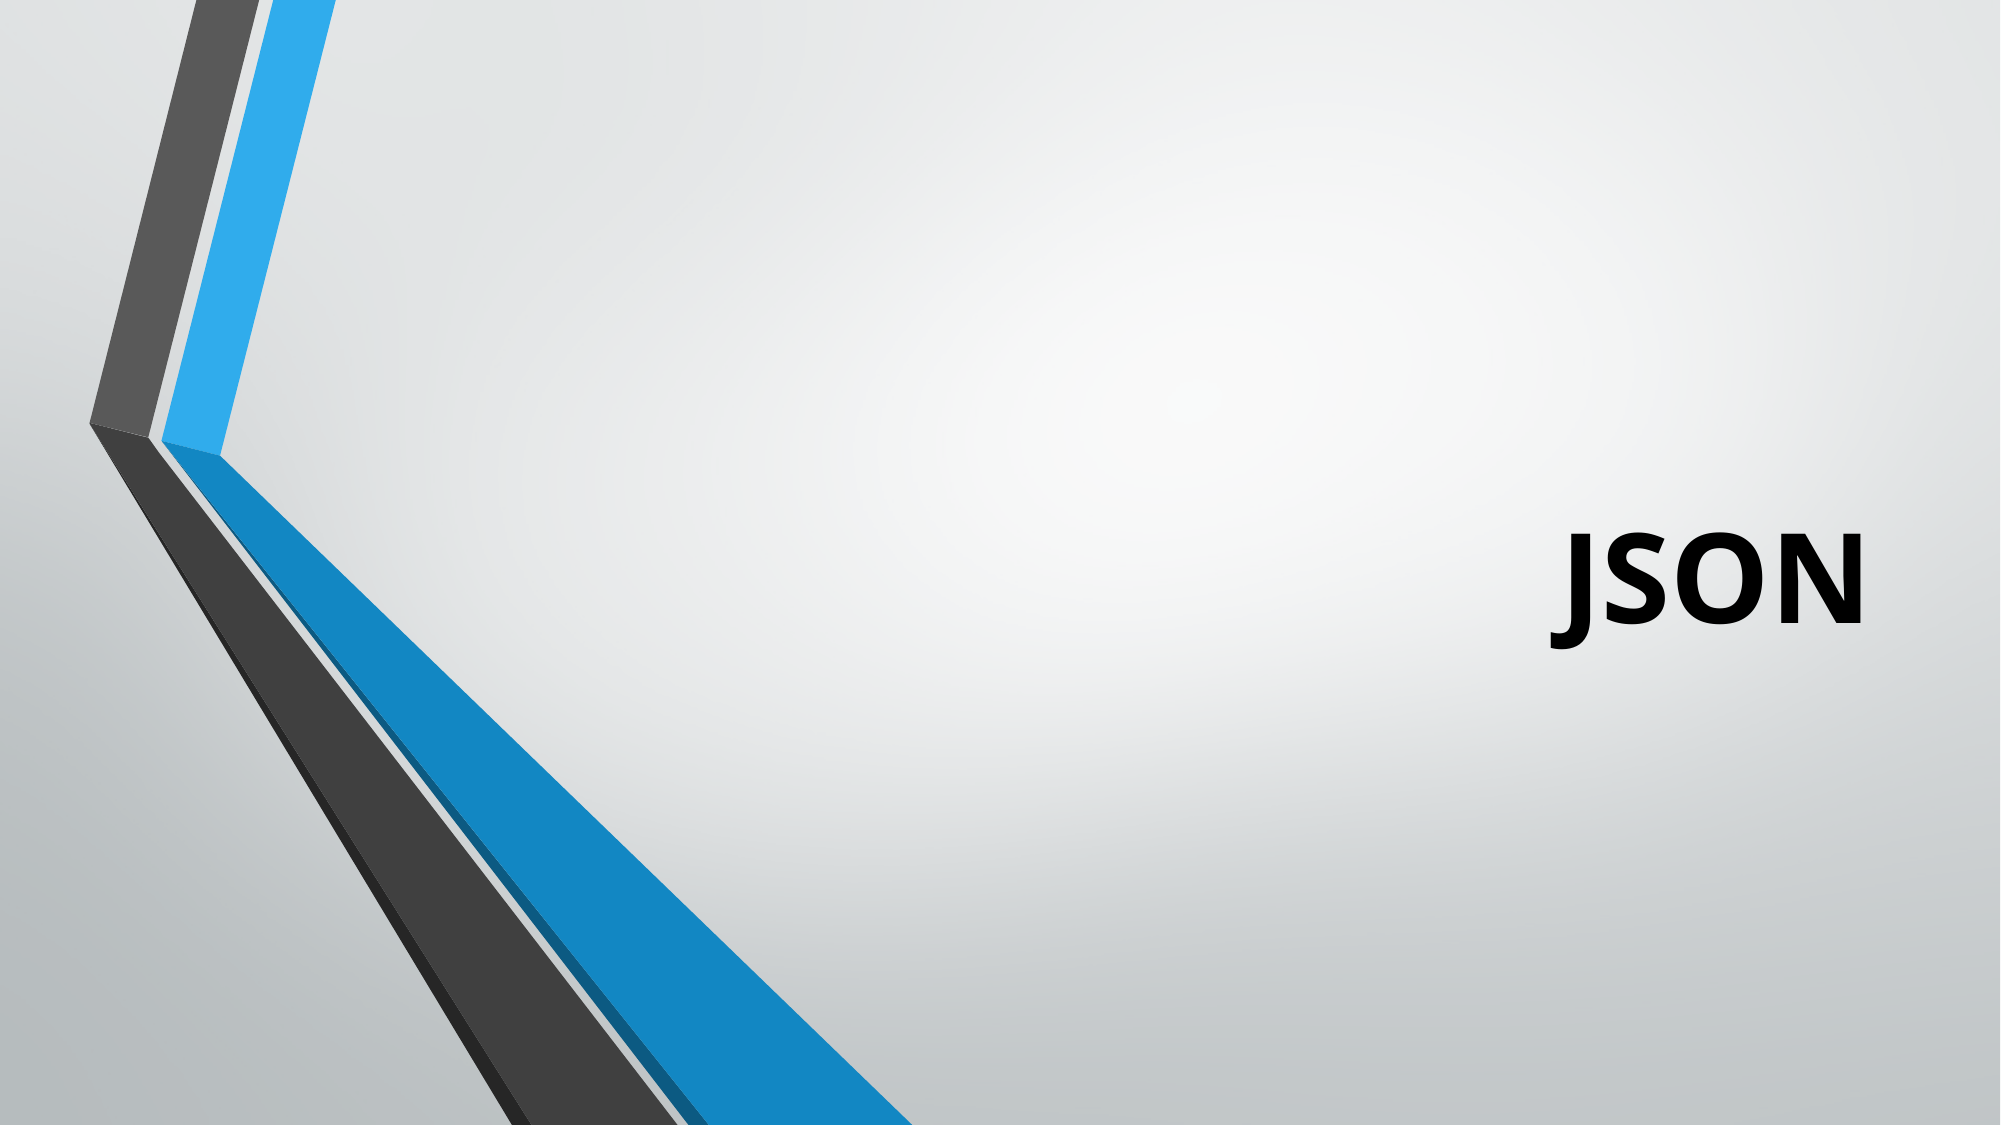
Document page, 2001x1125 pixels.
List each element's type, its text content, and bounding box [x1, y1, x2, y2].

title JSON [480, 226, 1887, 656]
